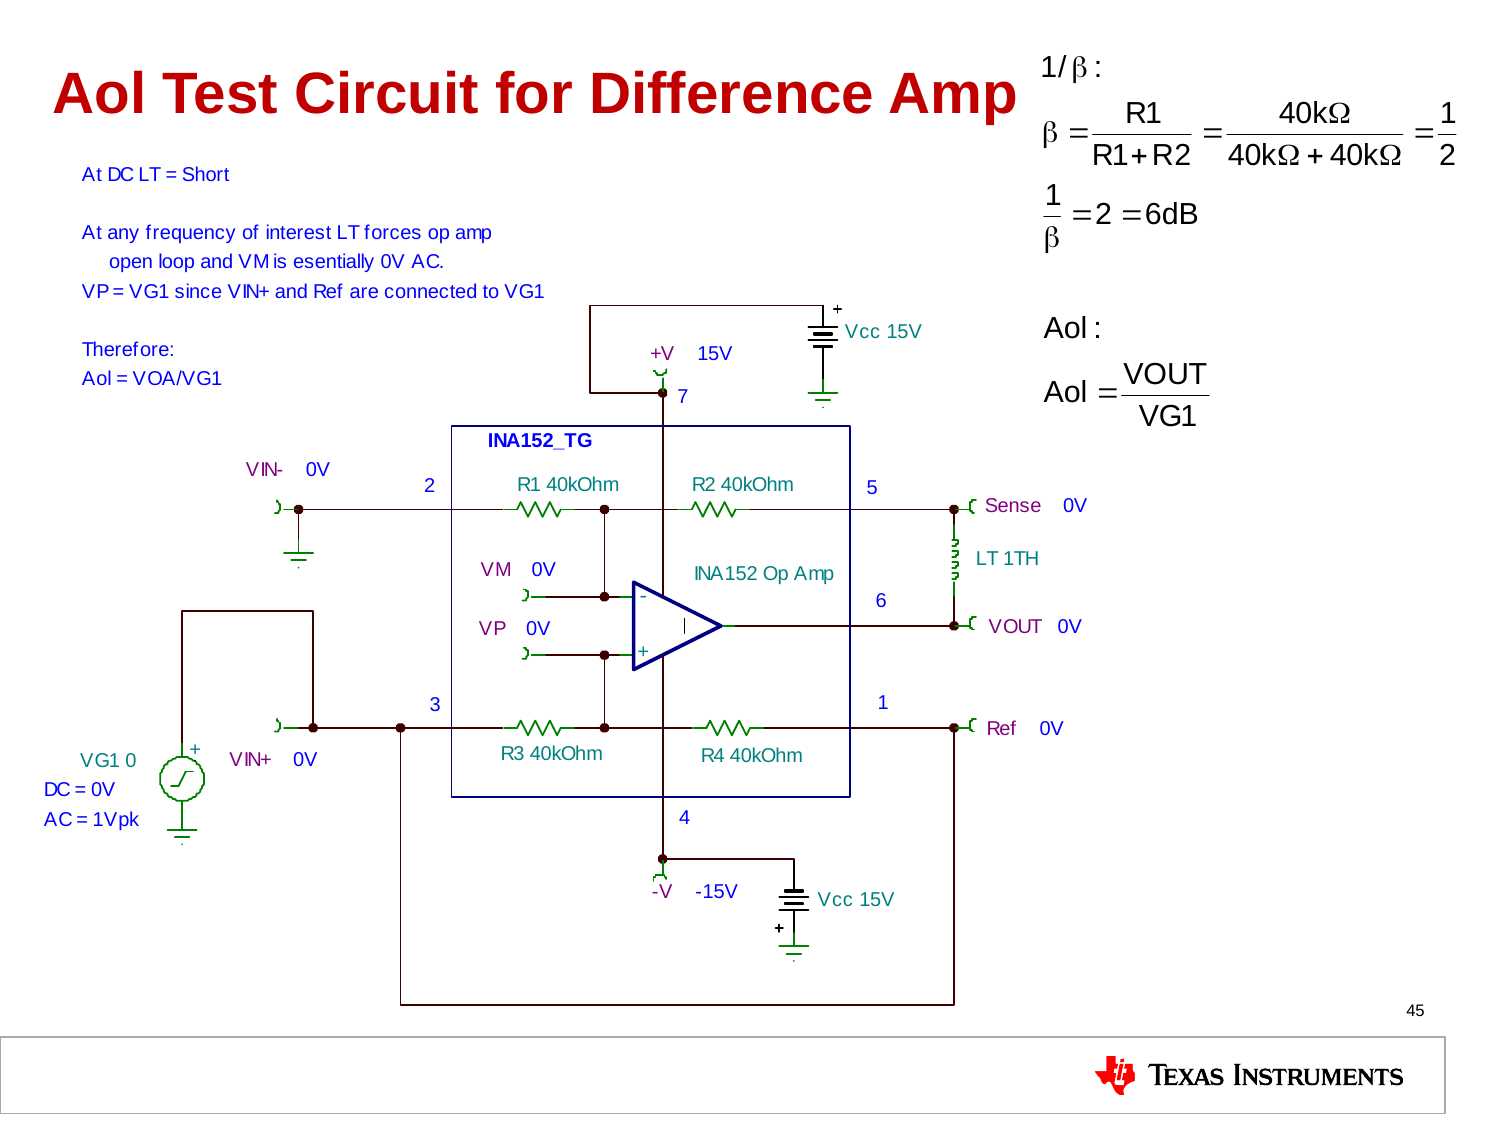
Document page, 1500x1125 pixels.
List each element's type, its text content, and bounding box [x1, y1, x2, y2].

text_box <number> [1137, 992, 1440, 1027]
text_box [1040, 50, 1461, 432]
picture [1095, 1056, 1403, 1095]
text_box Aol Test Circuit for Difference Amp [37, 23, 1426, 125]
picture [0, 126, 1133, 1042]
